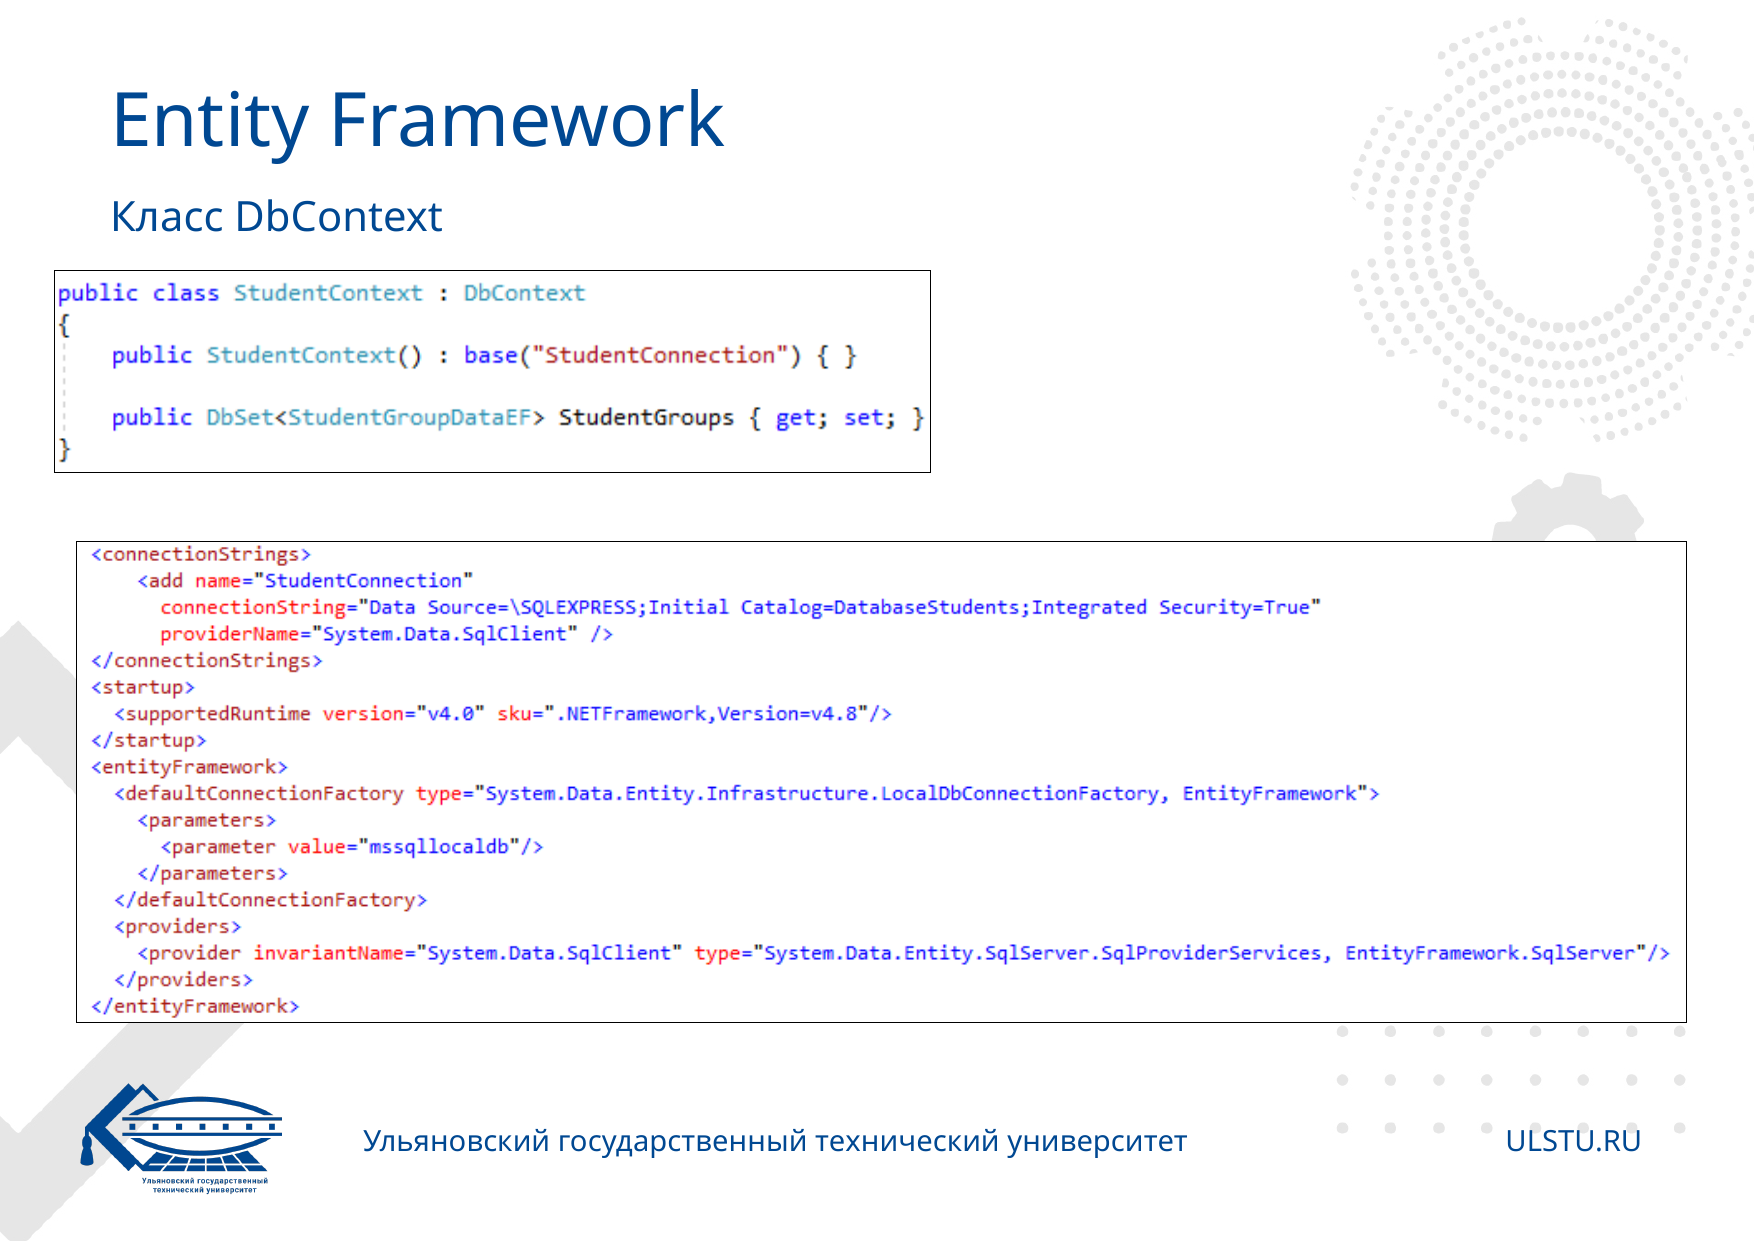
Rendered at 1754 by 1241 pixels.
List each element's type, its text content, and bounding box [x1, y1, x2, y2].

text_box ULSTU.RU [1490, 1114, 1700, 1174]
text_box Ульяновский государственный технический университет [348, 1114, 1278, 1174]
text_box Entity Framework [95, 64, 1682, 182]
text_box Класс DbContext [95, 182, 1682, 271]
picture [0, 0, 1754, 1241]
